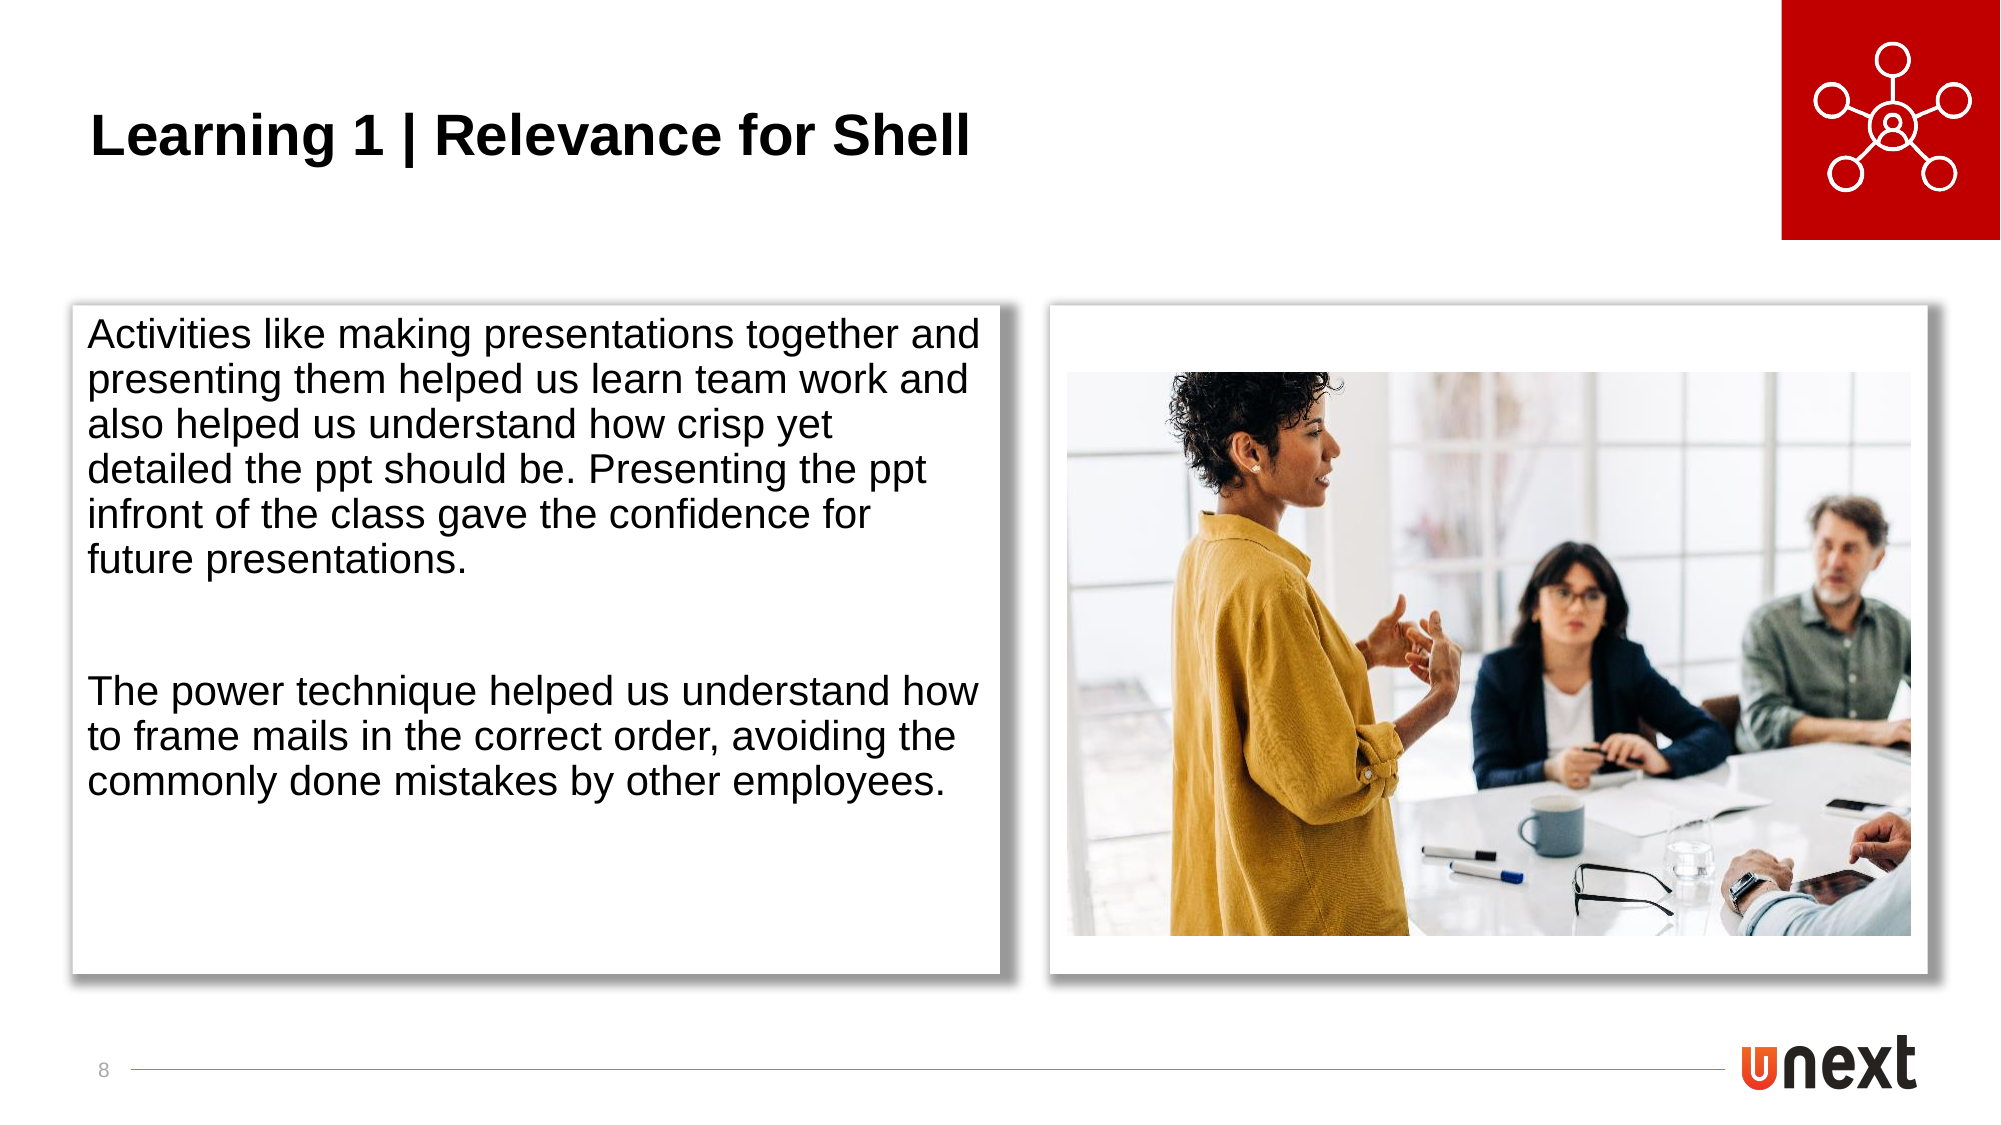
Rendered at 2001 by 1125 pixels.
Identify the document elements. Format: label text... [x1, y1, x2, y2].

title Learning 1 | Relevance for Shell [76, 78, 1795, 196]
picture [1742, 1035, 1917, 1090]
picture [1067, 372, 1911, 936]
text_box Activities like making presentations together and presenting them helped us learn team work and also helped us understand how crisp yet detailed the ppt should be. Presenting the ppt infront of the class gave the confidence for future presentations. The power technique helped us understand how to frame mails in the correct order, avoiding the commonly done mistakes by other employees. [72, 305, 1000, 974]
picture [1795, 19, 1990, 214]
text_box [1050, 305, 1928, 974]
slide_number 8 [48, 1047, 110, 1091]
text_box [1781, 0, 2000, 241]
